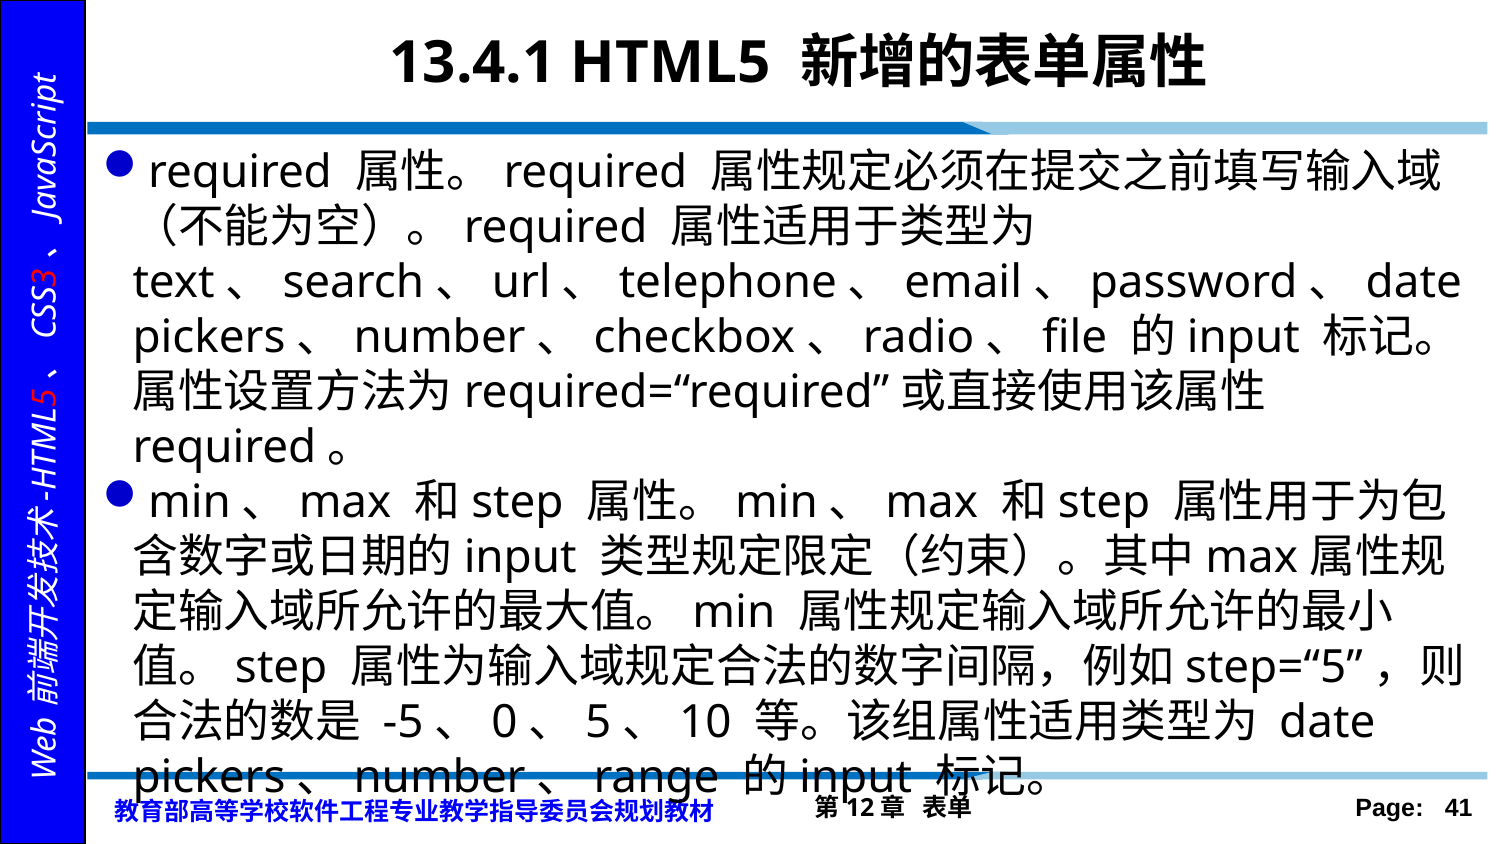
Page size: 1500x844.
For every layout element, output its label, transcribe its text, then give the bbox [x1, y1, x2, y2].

title 13.4.1 HTML5 新增的表单属性 [161, 11, 1436, 106]
list required 属性。required 属性规定必须在提交之前填写输入域（不能为空）。required 属性适用于类型为text、search、url、telephone、email、password、date pickers、number、checkbox、radio、file 的input 标记。属性设置方法为required=“required”或直接使用该属性required。 min、max 和step 属性。min、max 和step 属性用于为包含数字或日期的input 类型规定限定（约束）。其中max属性规定输入域所允许的最大值。min 属性规定输入域所允许的最小值。step 属性为输入域规定合法的数字间隔，例如step=“5”，则合法的数是 -5、0、5、10 等。该组属性适用类型为 date pickers、number、range 的input 标记。 [86, 133, 1484, 760]
